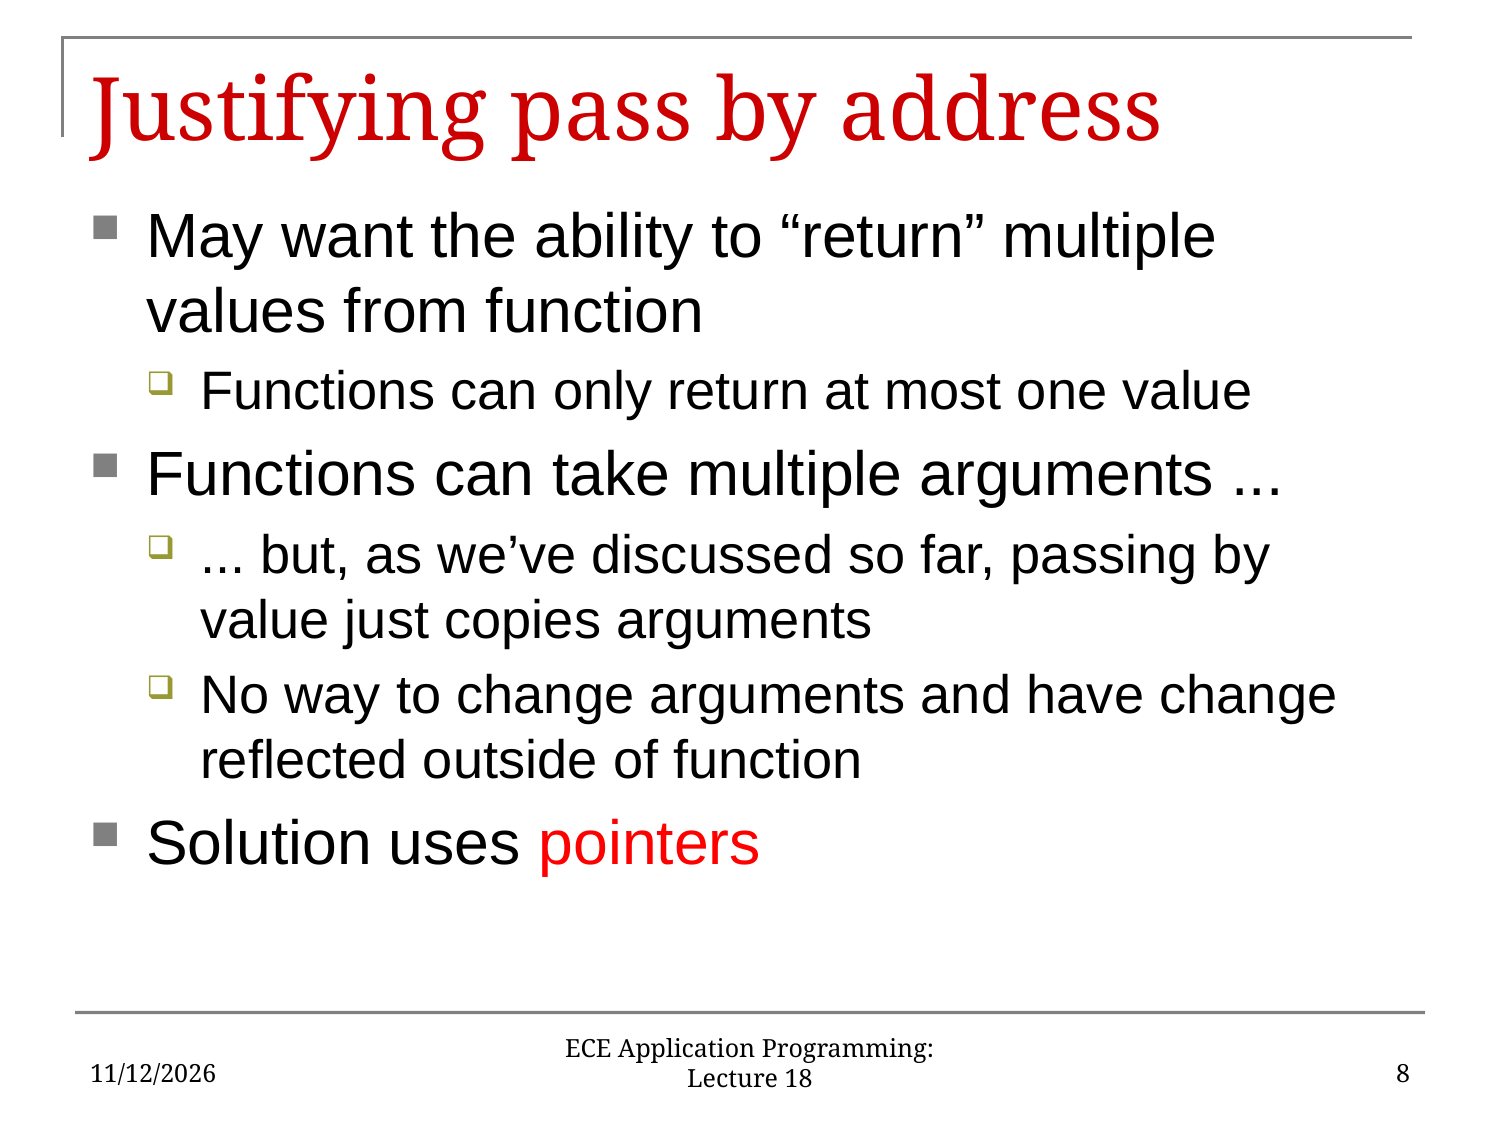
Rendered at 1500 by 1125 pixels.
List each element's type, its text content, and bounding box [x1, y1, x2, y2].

slide_number 8 [1074, 1023, 1426, 1100]
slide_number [74, 1023, 426, 1100]
title Justifying pass by address [75, 45, 1425, 163]
footer ECE Application Programming: Lecture 18 [512, 1024, 988, 1101]
list May want the ability to “return” multiple values from function Functions can only return at most one value Functions can take multiple arguments ... ... but, as we’ve discussed so far, passing by value just copies arguments No way to change arguments and have change reflected outside of function Solution uses pointers [75, 187, 1425, 1006]
